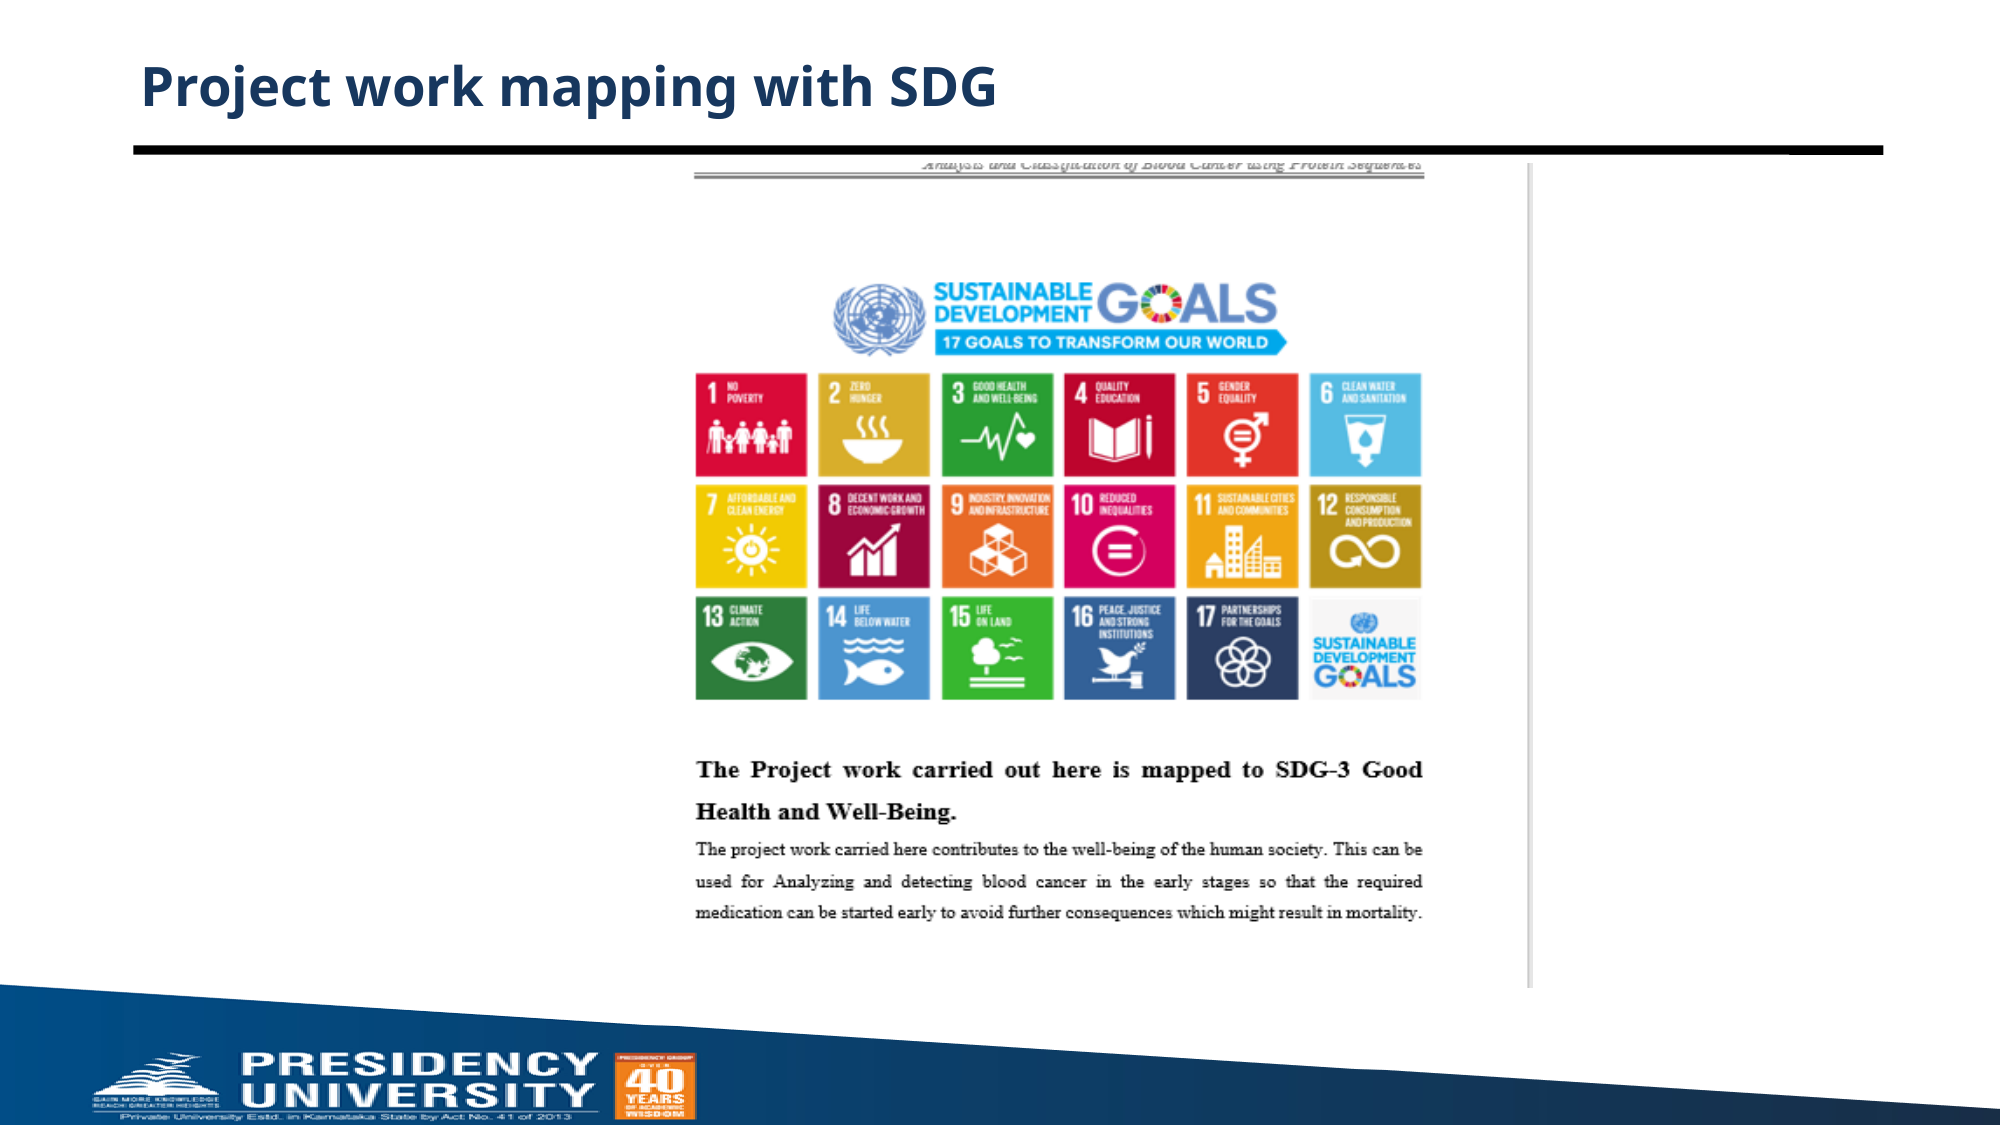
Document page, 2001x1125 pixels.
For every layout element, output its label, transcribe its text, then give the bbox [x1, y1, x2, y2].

title Project work mapping with SDG [132, 44, 1884, 126]
picture [0, 163, 2000, 1125]
